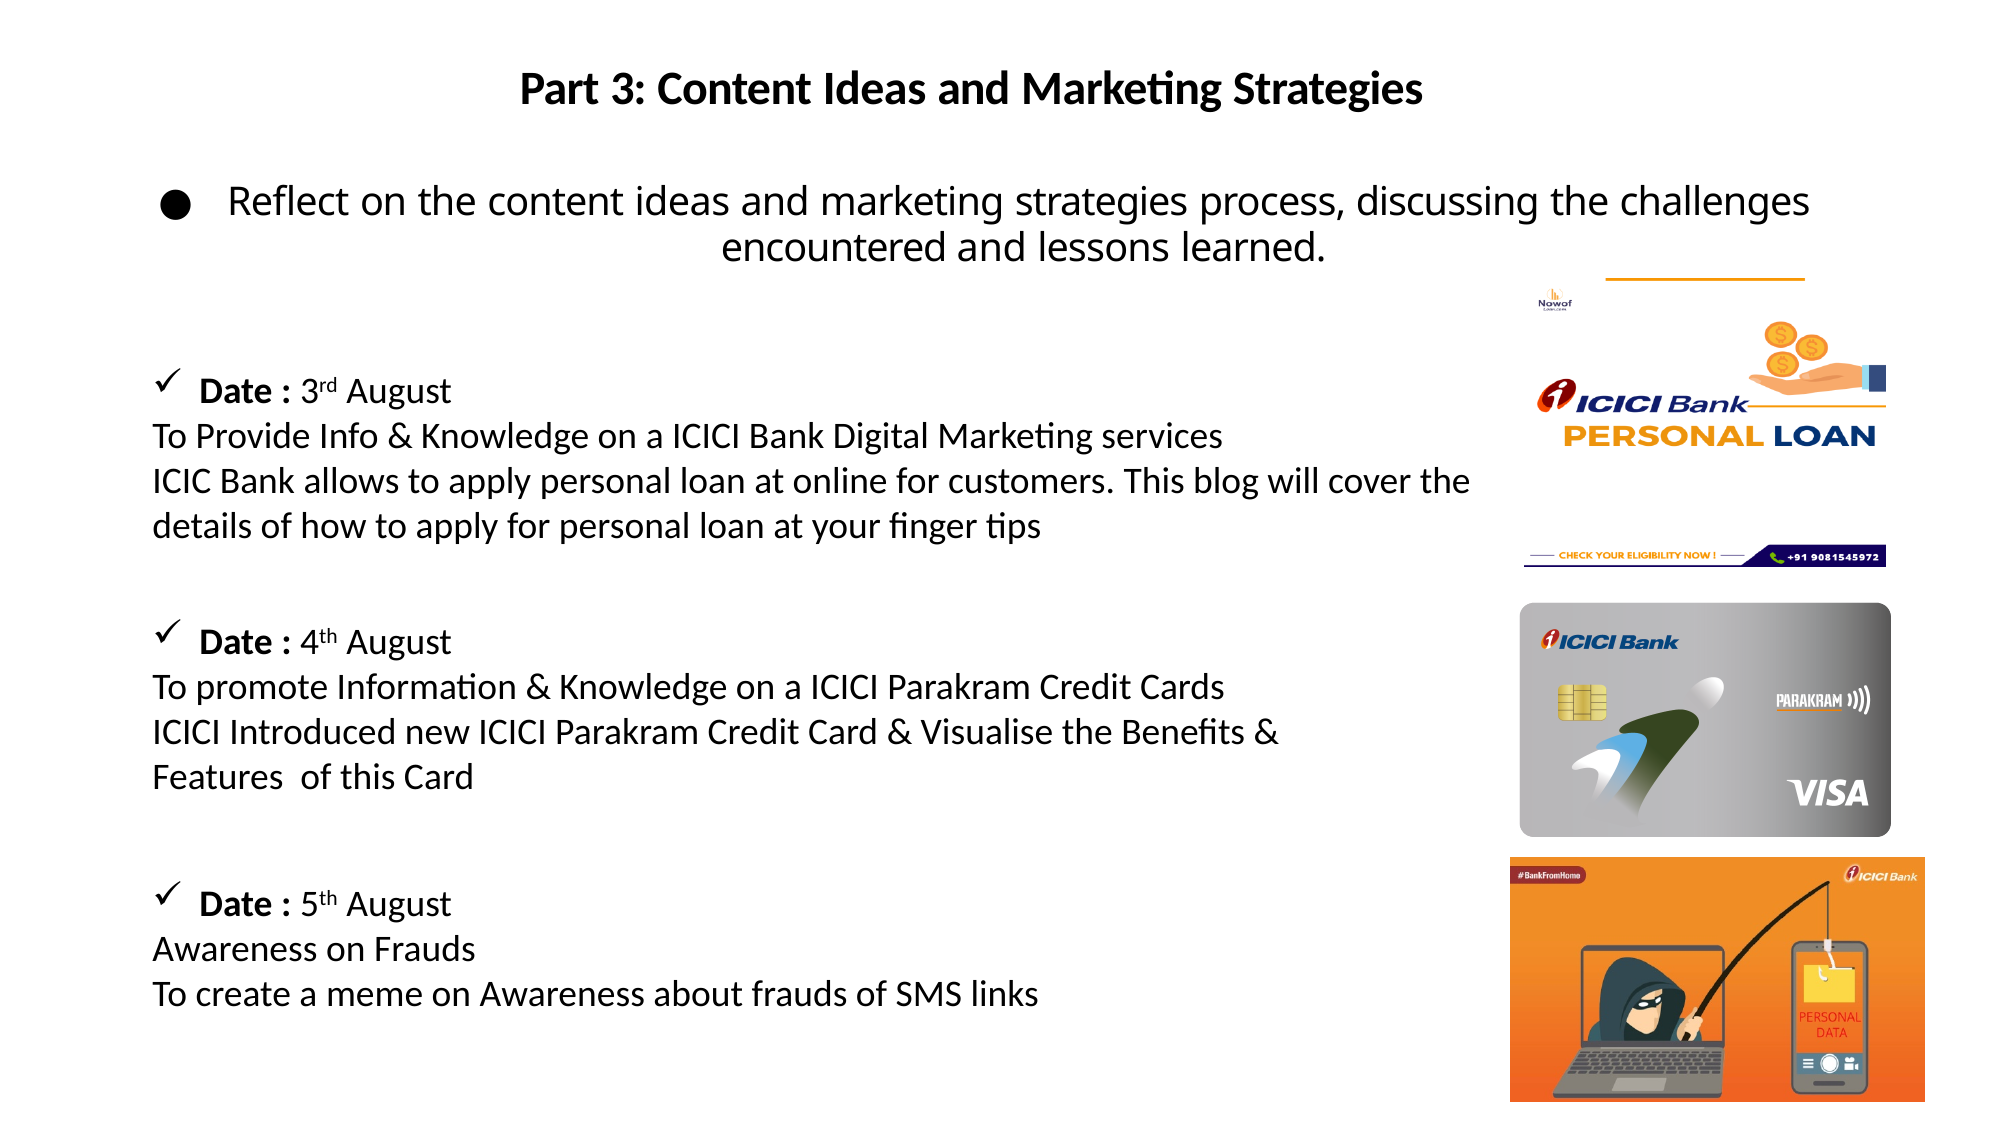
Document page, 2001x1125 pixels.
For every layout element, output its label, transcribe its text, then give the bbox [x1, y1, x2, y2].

text_box Reflect on the content ideas and marketing strategies process, discussing the challenges encountered and lessons learned. [102, 172, 1875, 270]
picture [1510, 857, 1926, 1102]
text_box Date : 3rd August To Provide Info & Knowledge on a ICICI Bank Digital Marketing services ICIC Bank allows to apply personal loan at online for customers. This blog will cover the details of how to apply for personal loan at your finger tips [137, 358, 1518, 554]
picture [1523, 278, 1886, 567]
text_box Date : 4th August To promote Information & Knowledge on a ICICI Parakram Credit Cards ICICI Introduced new ICICI Parakram Credit Card & Visualise the Benefits & Features of this Card [137, 609, 1426, 805]
text_box Date : 5th August Awareness on Frauds To create a meme on Awareness about frauds of SMS links [137, 871, 1450, 1022]
picture [1451, 602, 1959, 838]
text_box Part 3: Content Ideas and Marketing Strategies [480, 54, 1462, 114]
